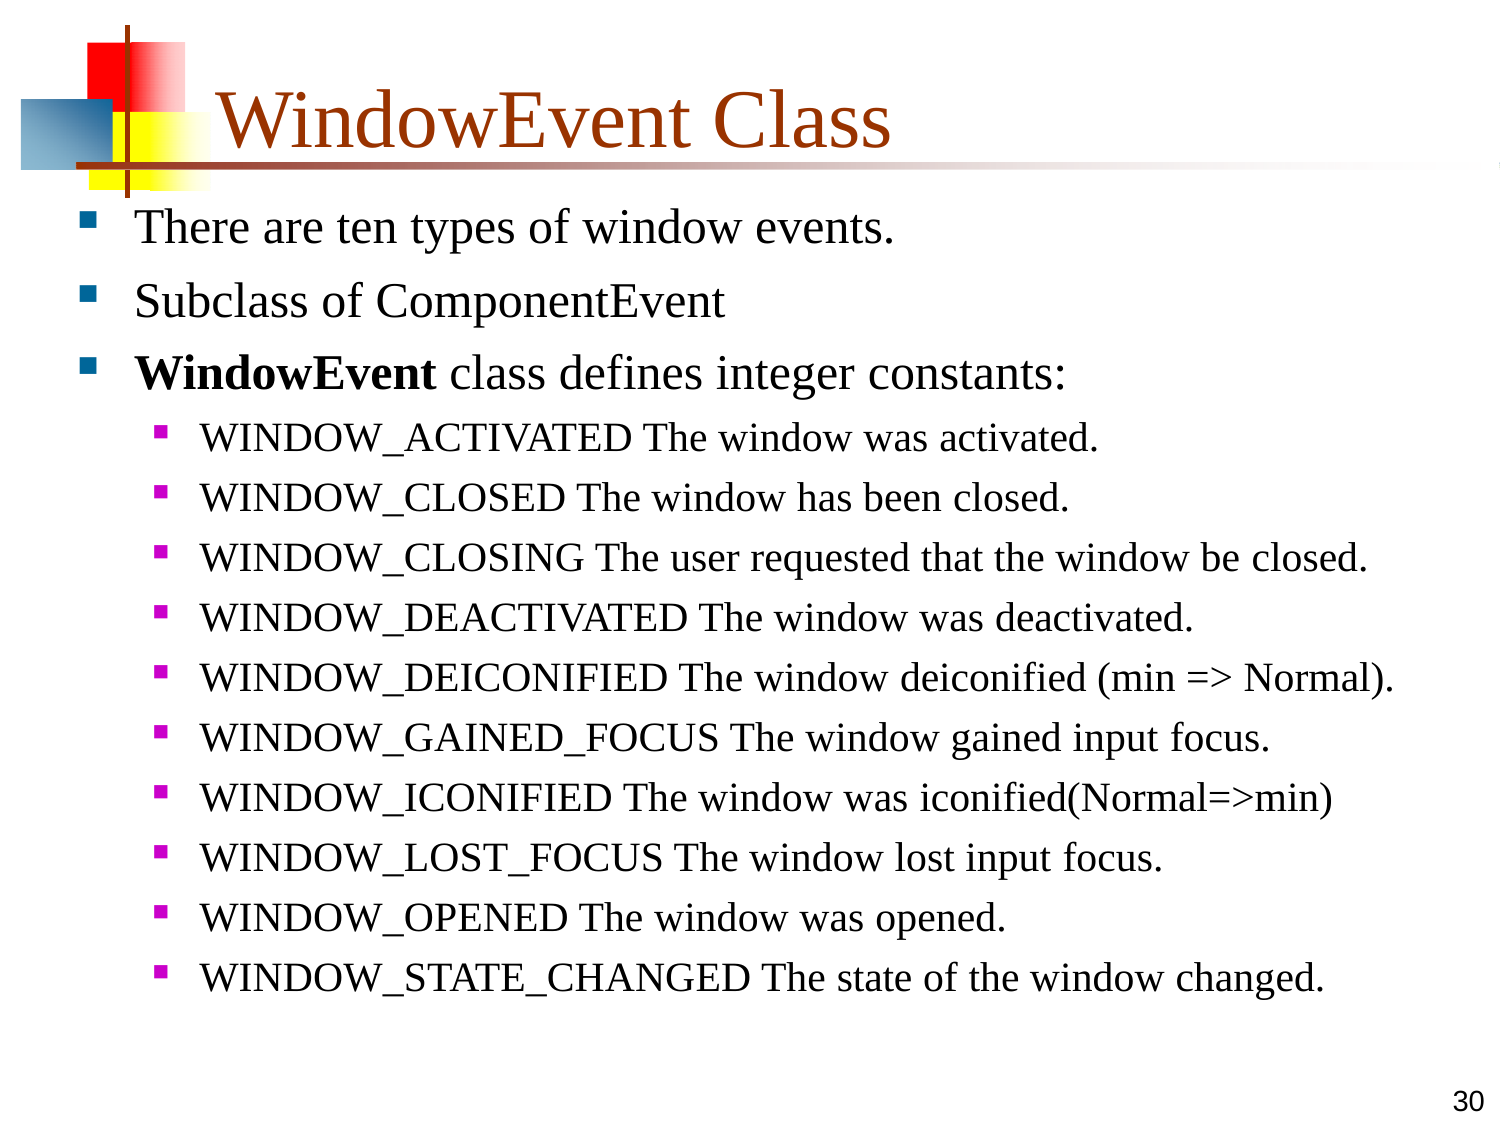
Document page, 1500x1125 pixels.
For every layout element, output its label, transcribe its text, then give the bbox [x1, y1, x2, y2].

text_box There are ten types of window events. Subclass of ComponentEvent WindowEvent class defines integer constants: WINDOW_ACTIVATED The window was activated. WINDOW_CLOSED The window has been closed. WINDOW_CLOSING The user requested that the window be closed. WINDOW_DEACTIVATED The window was deactivated. WINDOW_DEICONIFIED The window deiconified (min => Normal). WINDOW_GAINED_FOCUS The window gained input focus. WINDOW_ICONIFIED The window was iconified(Normal=>min) WINDOW_LOST_FOCUS The window lost input focus. WINDOW_OPENED The window was opened. WINDOW_STATE_CHANGED The state of the window changed. [75, 179, 1396, 1000]
text_box [75, 162, 212, 170]
slide_number 30 [1448, 1082, 1490, 1125]
title WindowEvent Class [212, 62, 900, 179]
text_box [20, 99, 113, 170]
text_box [150, 170, 211, 179]
text_box [150, 112, 211, 162]
picture [131, 42, 186, 112]
text_box [900, 162, 1500, 170]
